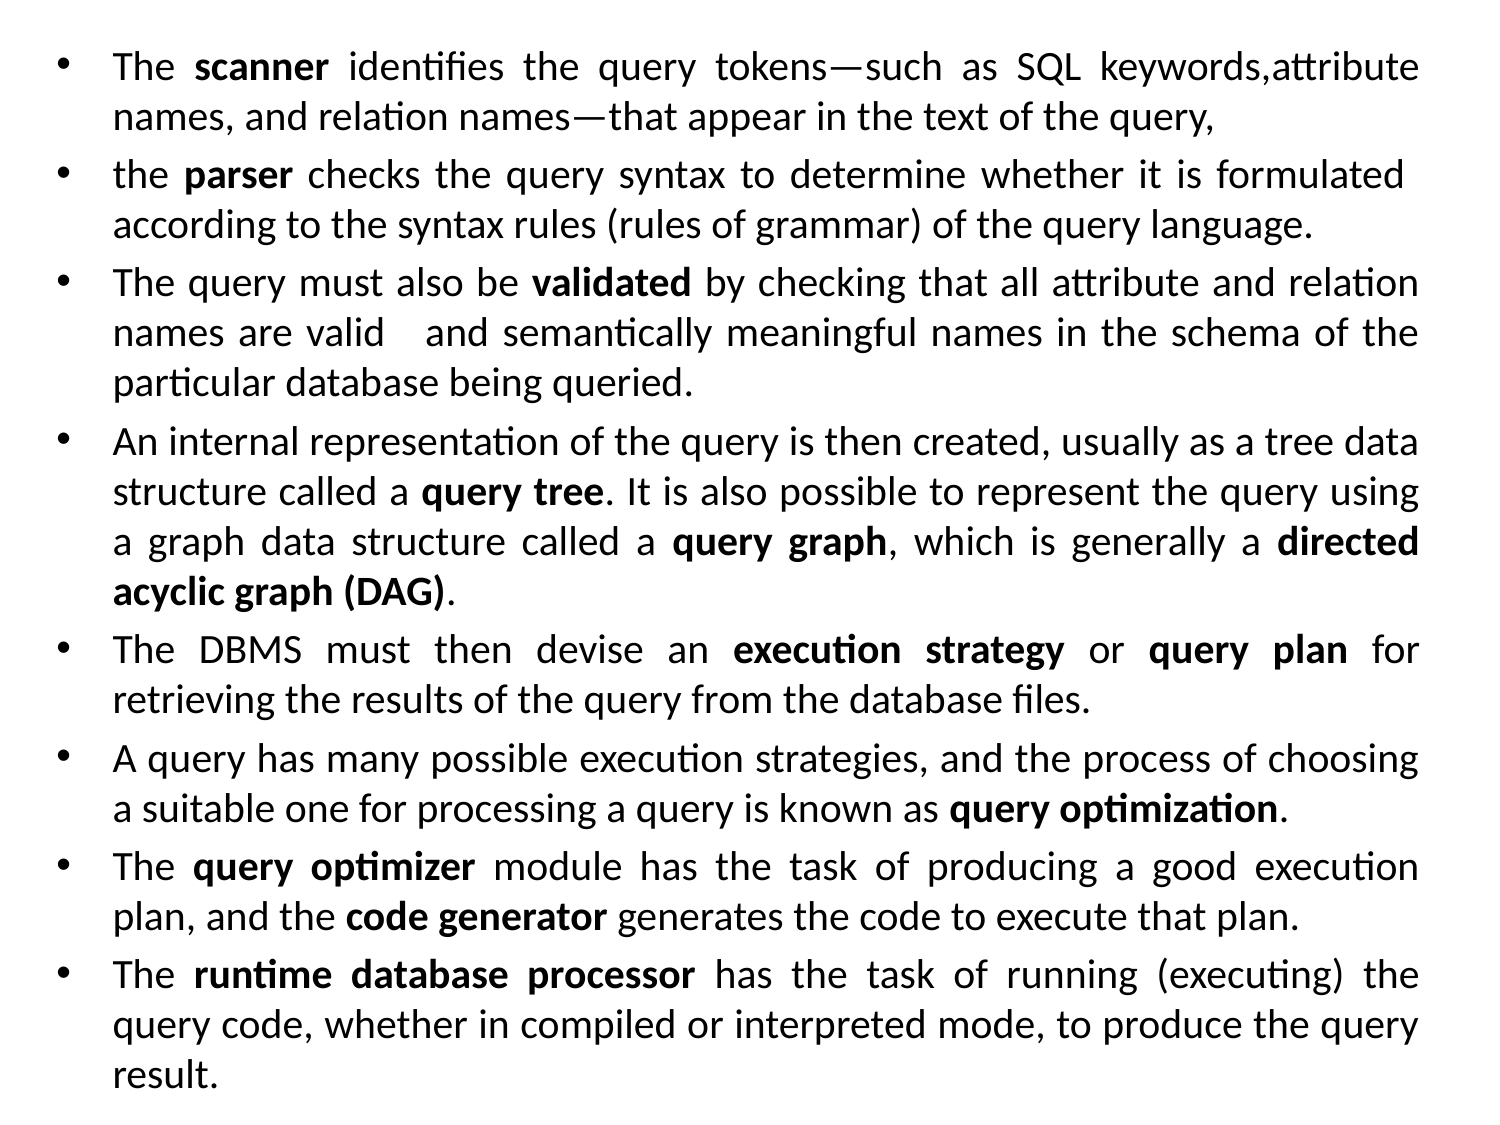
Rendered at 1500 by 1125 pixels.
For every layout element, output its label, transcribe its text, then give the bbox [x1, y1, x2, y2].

list The scanner identifies the query tokens—such as SQL keywords,attribute names, and relation names—that appear in the text of the query, the parser checks the query syntax to determine whether it is formulated according to the syntax rules (rules of grammar) of the query language. The query must also be validated by checking that all attribute and relation names are valid and semantically meaningful names in the schema of the particular database being queried. An internal representation of the query is then created, usually as a tree data structure called a query tree. It is also possible to represent the query using a graph data structure called a query graph, which is generally a directed acyclic graph (DAG). The DBMS must then devise an execution strategy or query plan for retrieving the results of the query from the database files. A query has many possible execution strategies, and the process of choosing a suitable one for processing a query is known as query optimization. The query optimizer module has the task of producing a good execution plan, and the code generator generates the code to execute that plan. The runtime database processor has the task of running (executing) the query code, whether in compiled or interpreted mode, to produce the query result. [41, 30, 1436, 1059]
